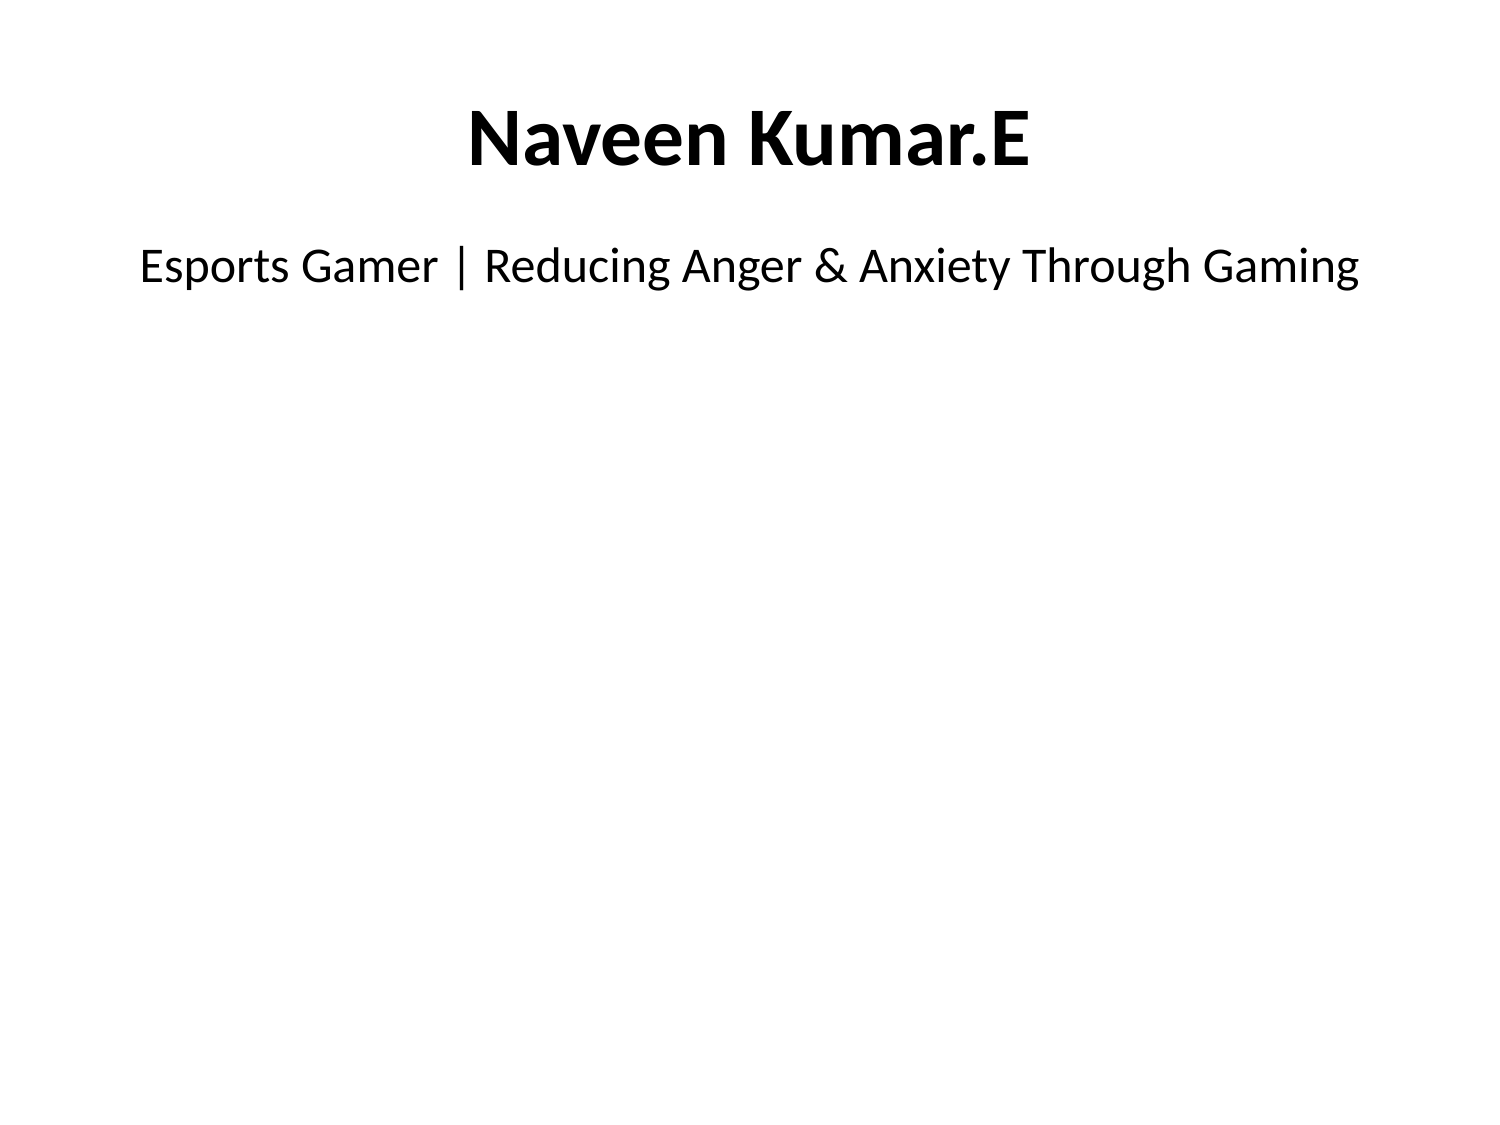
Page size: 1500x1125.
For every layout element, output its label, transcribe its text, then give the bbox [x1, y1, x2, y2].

text_box Naveen Kumar.E [453, 75, 1047, 190]
text_box Esports Gamer | Reducing Anger & Anxiety Through Gaming [124, 224, 1376, 300]
